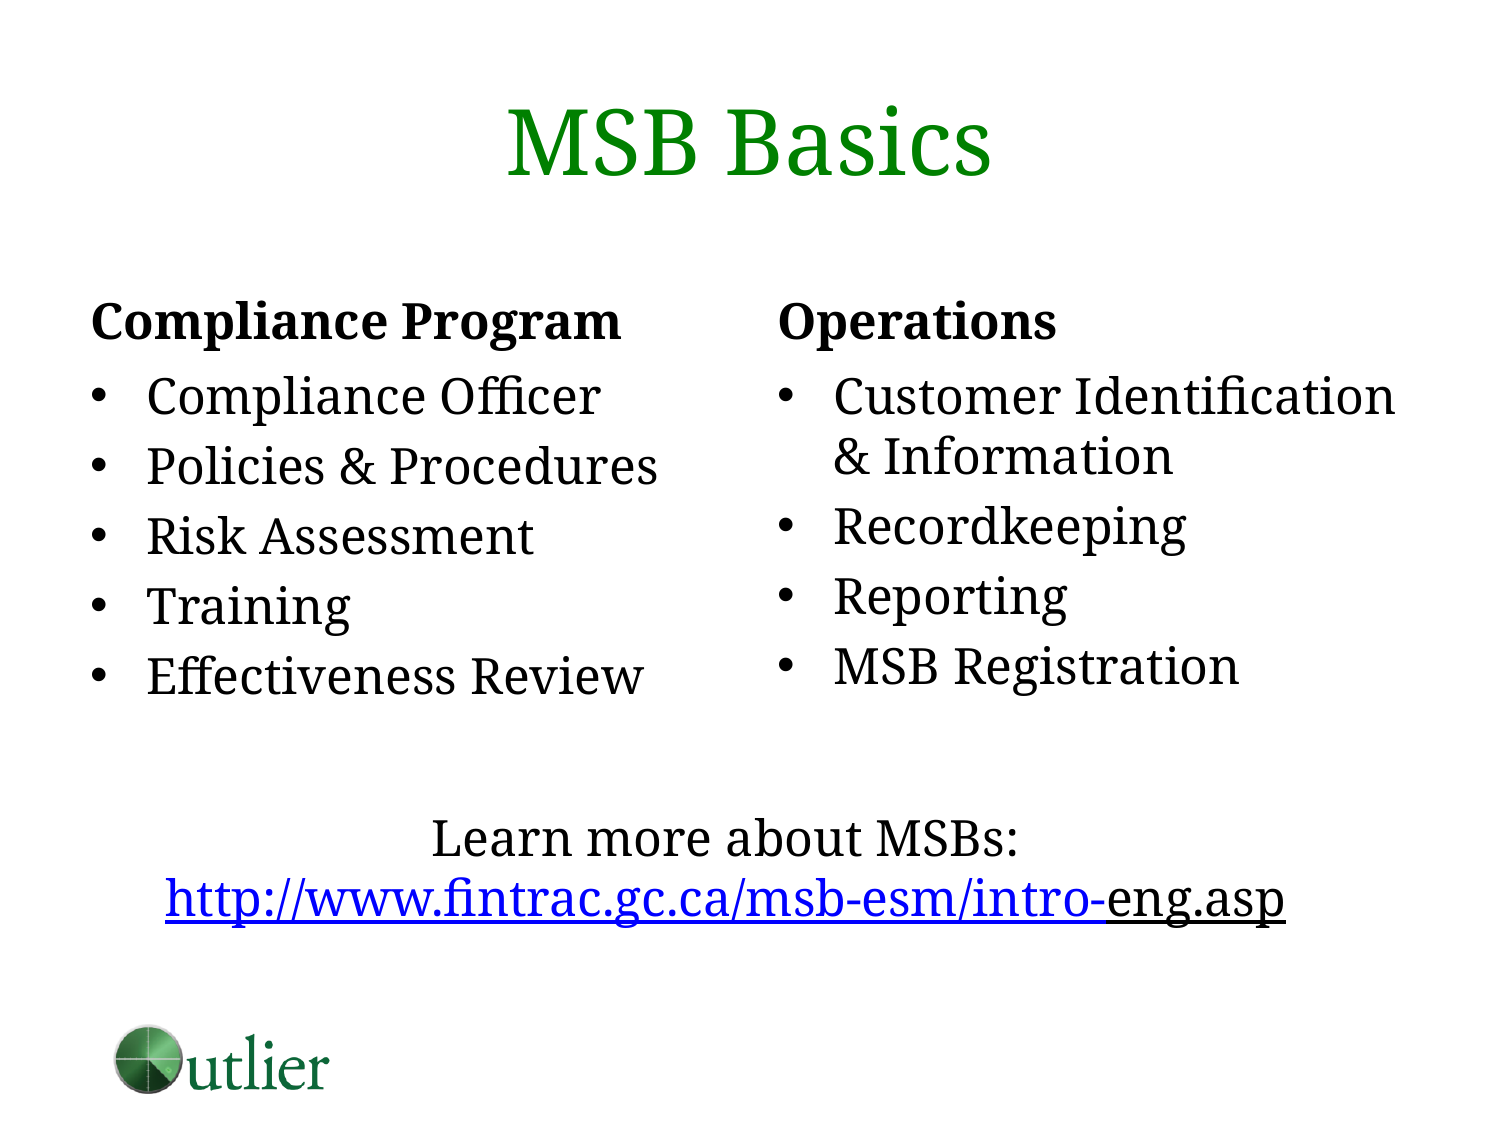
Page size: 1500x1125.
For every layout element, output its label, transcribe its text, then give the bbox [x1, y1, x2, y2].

list Operations [761, 251, 1425, 356]
list Compliance Program [75, 251, 738, 356]
list Compliance Officer Policies & Procedures Risk Assessment Training Effectiveness Review [75, 356, 738, 799]
title MSB Basics [75, 45, 1425, 233]
text_box Learn more about MSBs: http://www.fintrac.gc.ca/msb-esm/intro-eng.asp [100, 798, 1365, 942]
list Customer Identification & Information Recordkeeping Reporting MSB Registration [761, 356, 1425, 752]
